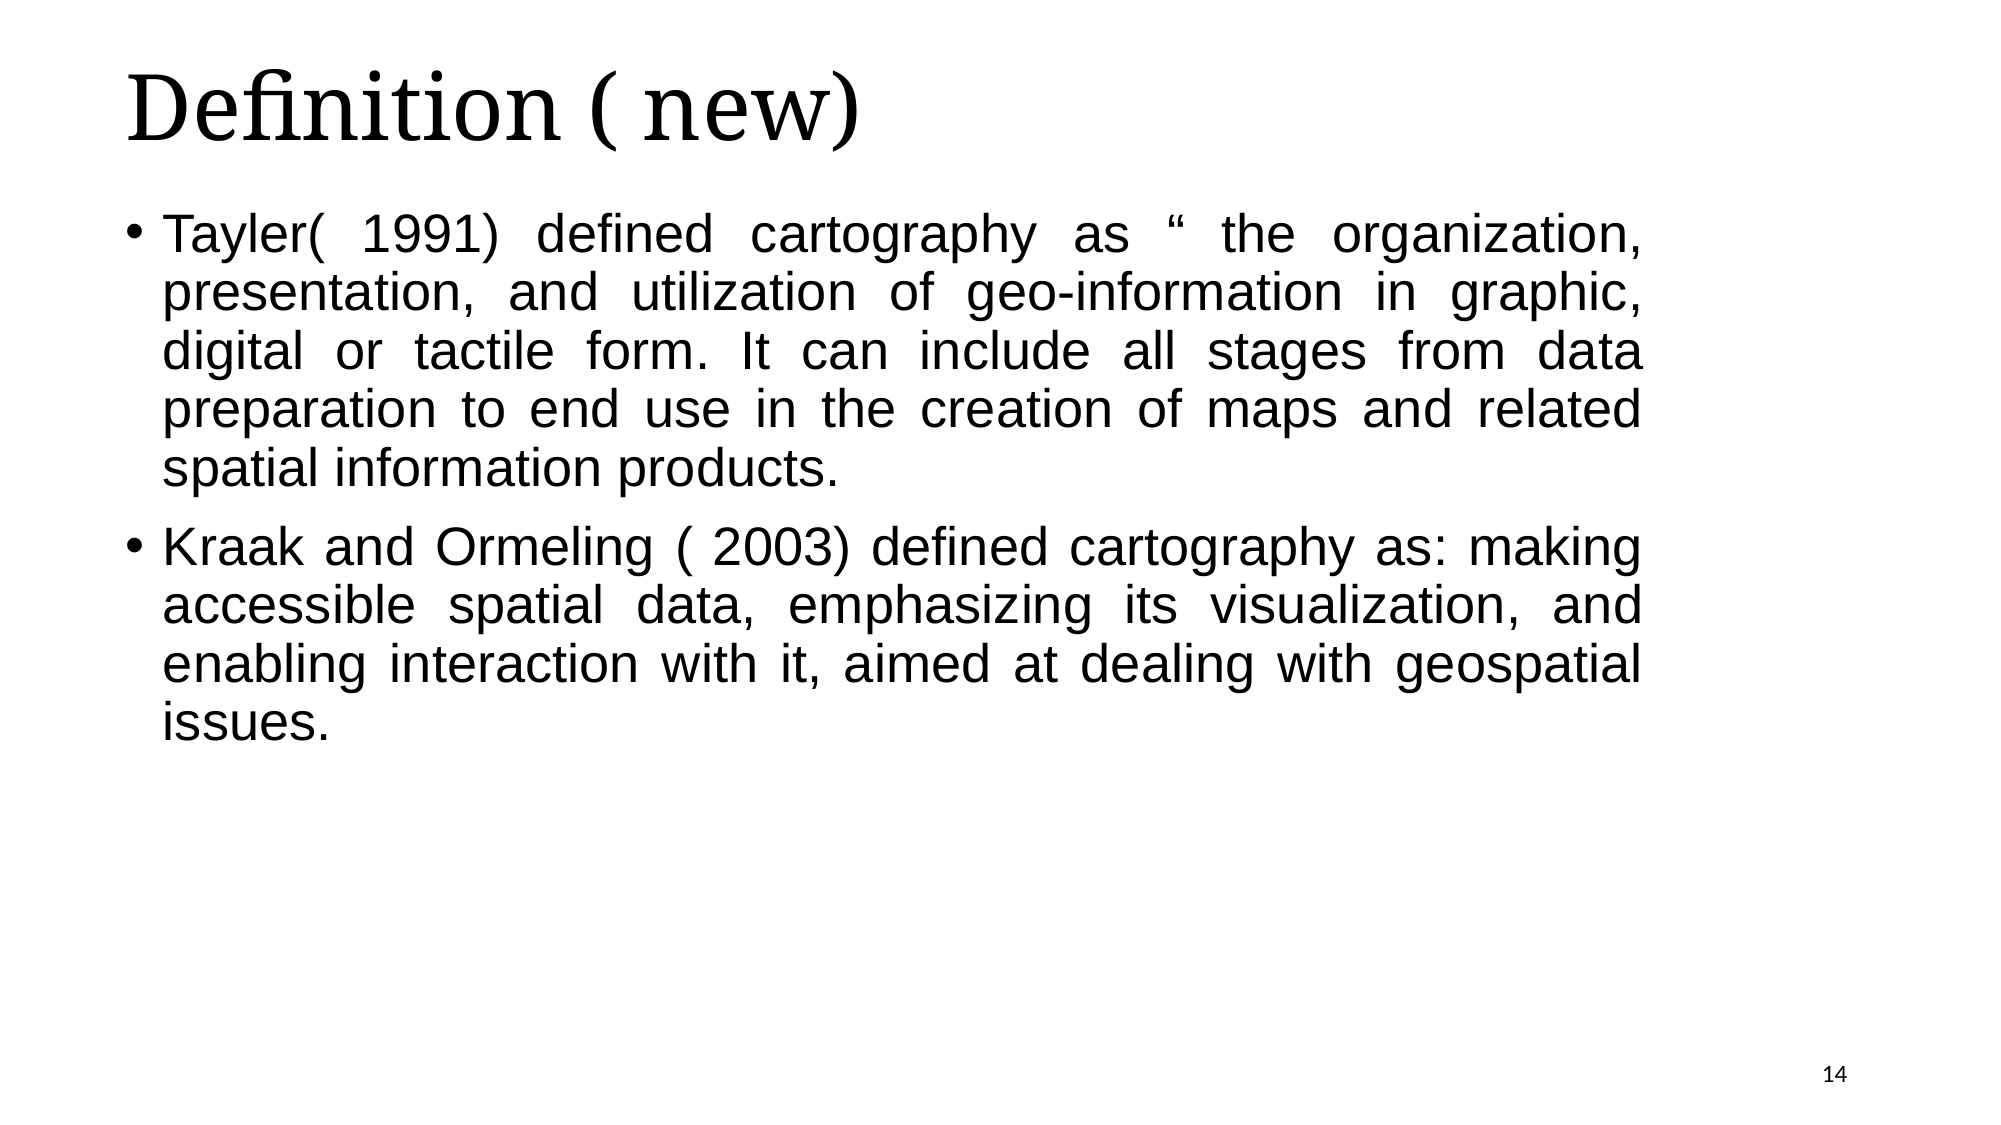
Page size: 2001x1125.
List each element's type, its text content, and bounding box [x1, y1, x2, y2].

slide_number 14 [1412, 1042, 1863, 1103]
list Tayler( 1991) defined cartography as “ the organization, presentation, and utilization of geo-information in graphic, digital or tactile form. It can include all stages from data preparation to end use in the creation of maps and related spatial information products. Kraak and Ormeling ( 2003) defined cartography as: making accessible spatial data, emphasizing its visualization, and enabling interaction with it, aimed at dealing with geospatial issues. [110, 197, 1661, 992]
title Definition ( new) [110, 46, 1461, 176]
